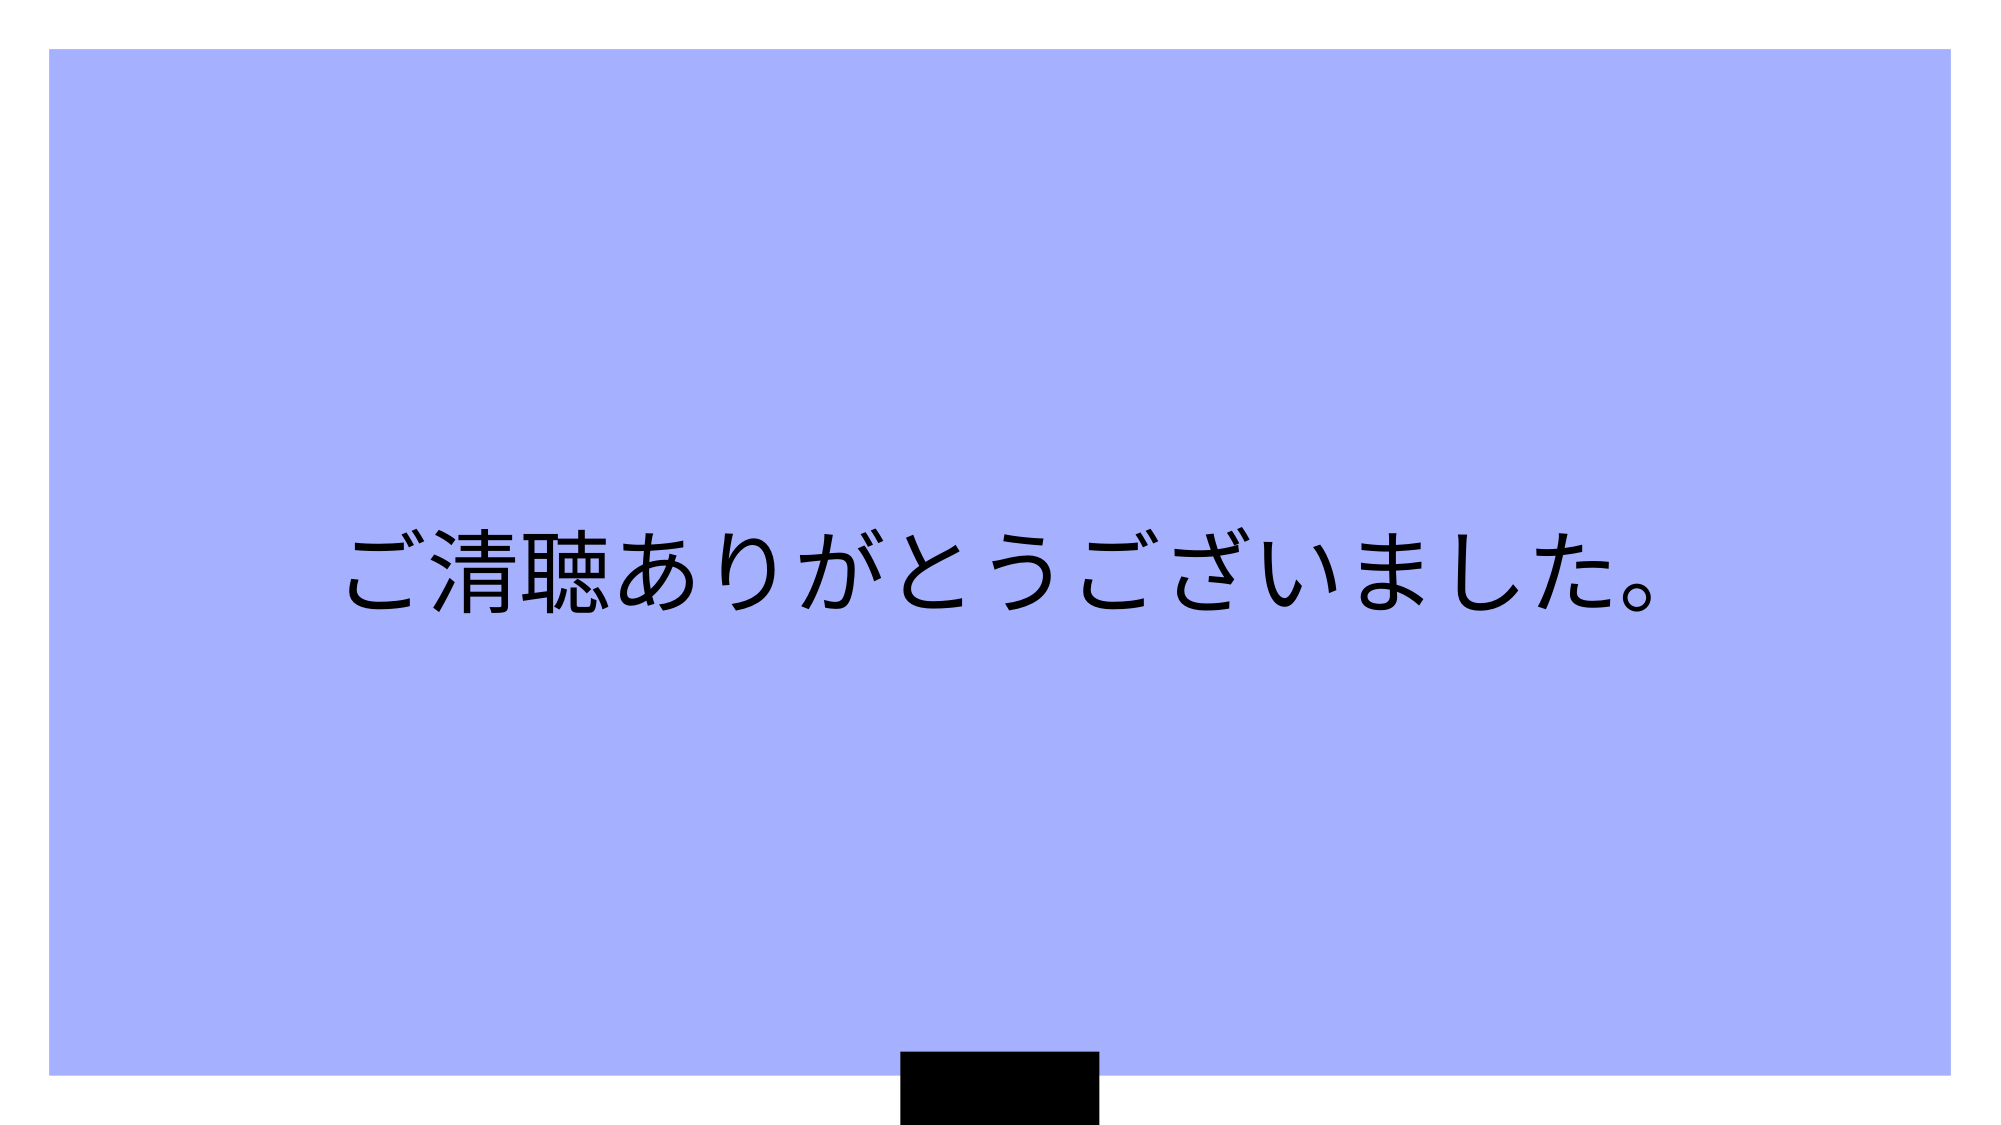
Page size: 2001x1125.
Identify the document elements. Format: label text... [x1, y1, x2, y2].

text_box ご清聴ありがとうございました。 [321, 507, 1728, 633]
